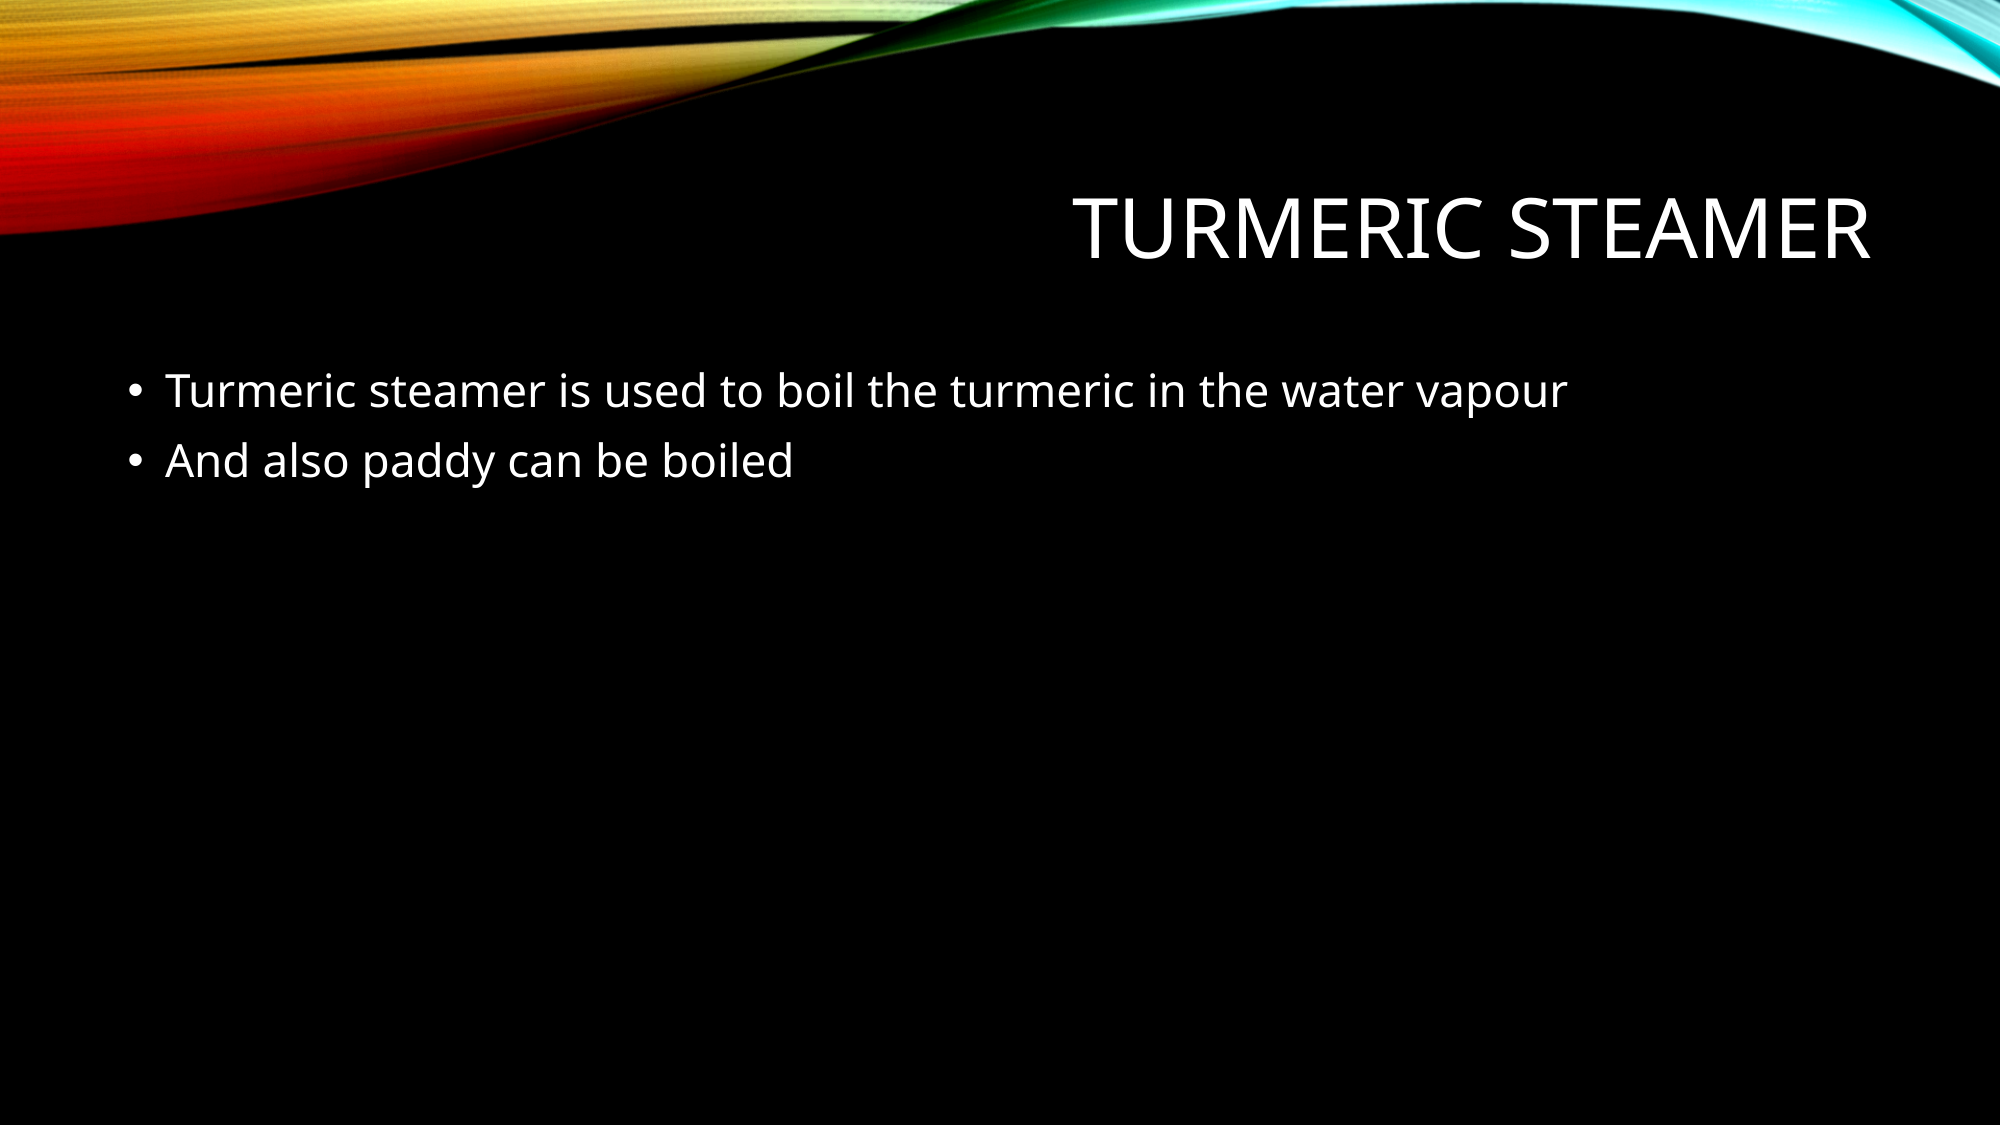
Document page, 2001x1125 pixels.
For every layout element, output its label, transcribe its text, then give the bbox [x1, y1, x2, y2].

list Turmeric steamer is used to boil the turmeric in the water vapour And also paddy can be boiled [112, 360, 1888, 1021]
picture [0, 0, 2000, 237]
title TURMERIC STEAMER [112, 125, 1888, 338]
